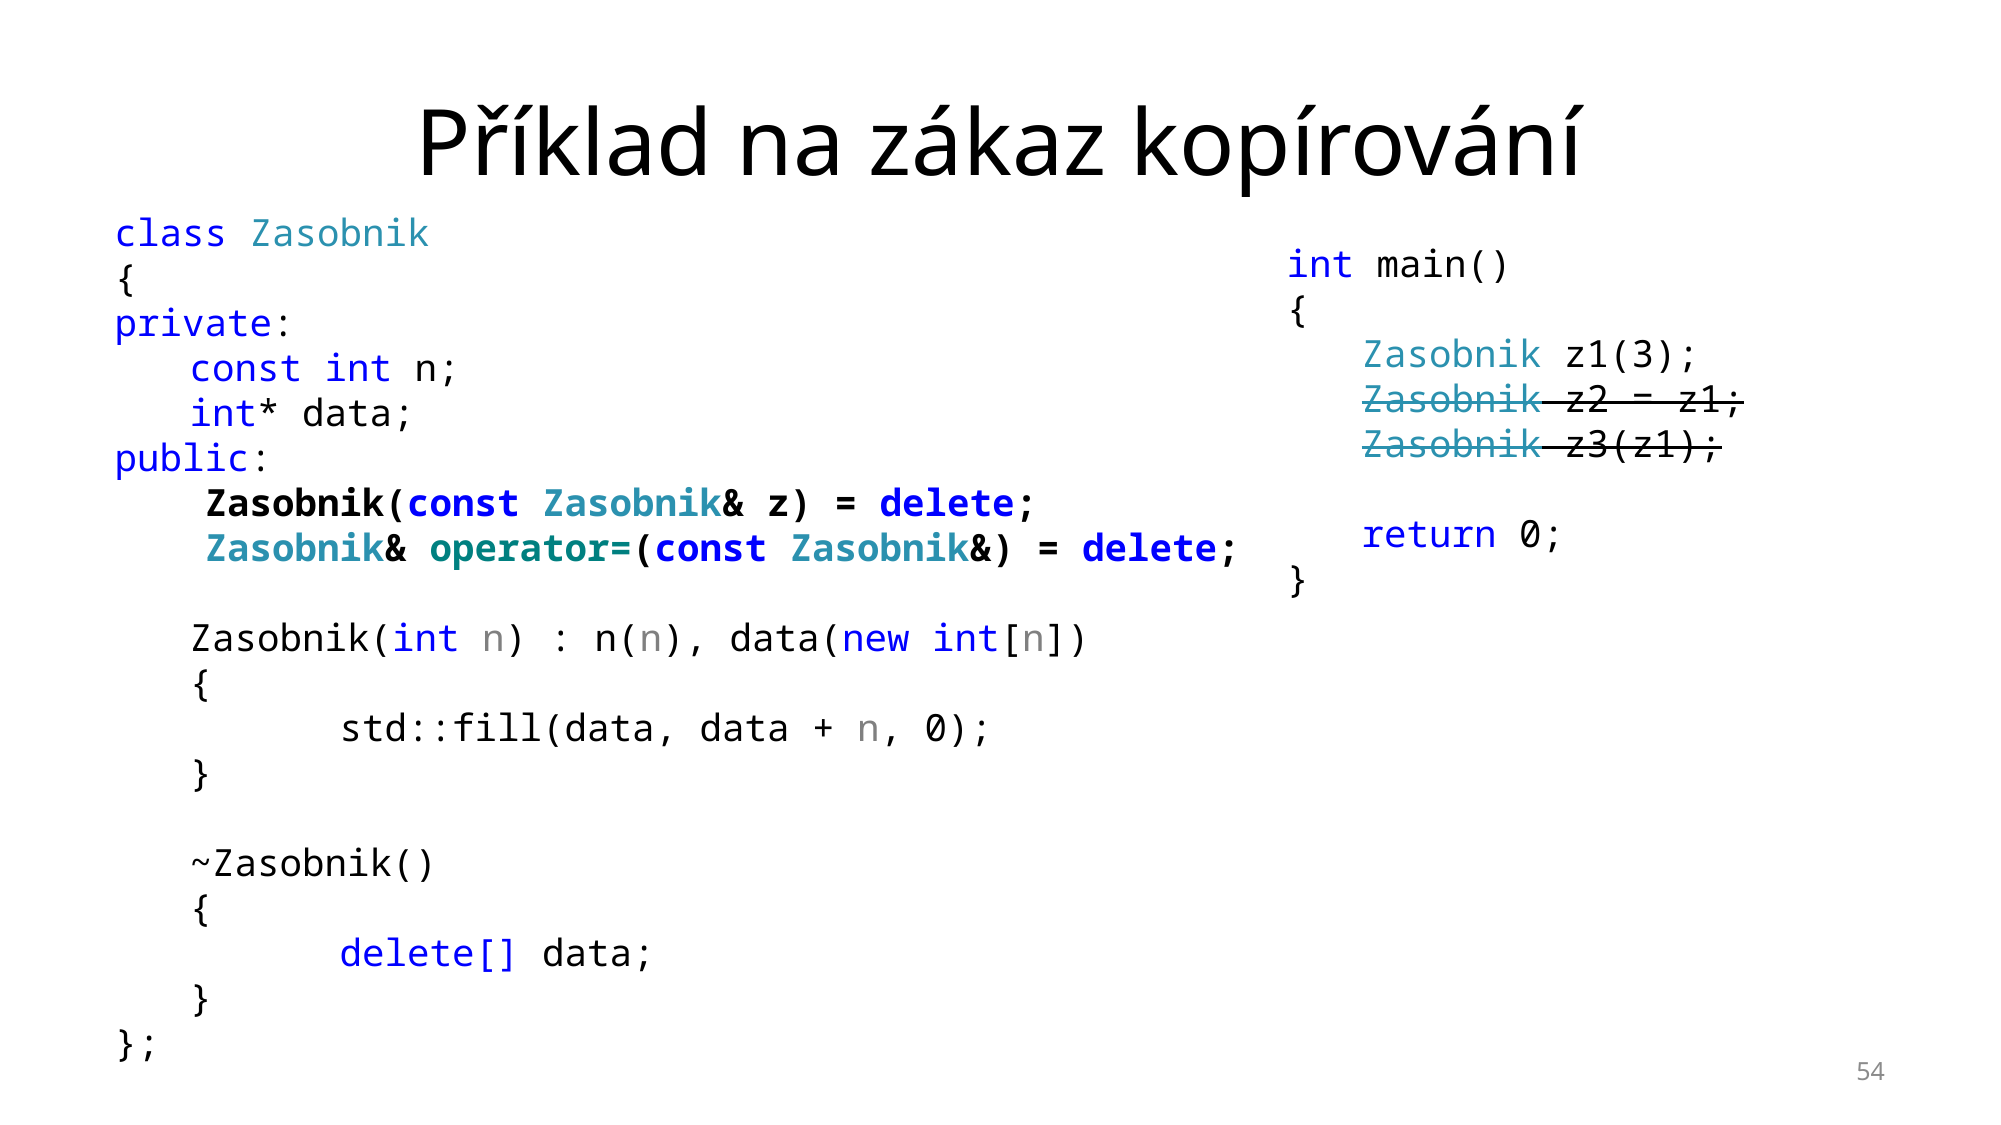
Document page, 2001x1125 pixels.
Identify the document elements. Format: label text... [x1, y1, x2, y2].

text_box class Zasobnik { private: const int n; int* data; public: Zasobnik(const Zasobnik& z) = delete; Zasobnik& operator=(const Zasobnik&) = delete; Zasobnik(int n) : n(n), data(new int[n]) { std::fill(data, data + n, 0); } ~Zasobnik() { delete[] data; } }; [99, 201, 1272, 1072]
text_box int main() { Zasobnik z1(3); Zasobnik z2 = z1; Zasobnik z3(z1); return 0; } [1272, 232, 1900, 608]
title Příklad na zákaz kopírování [99, 45, 1900, 232]
slide_number 54 [1433, 1042, 1900, 1103]
